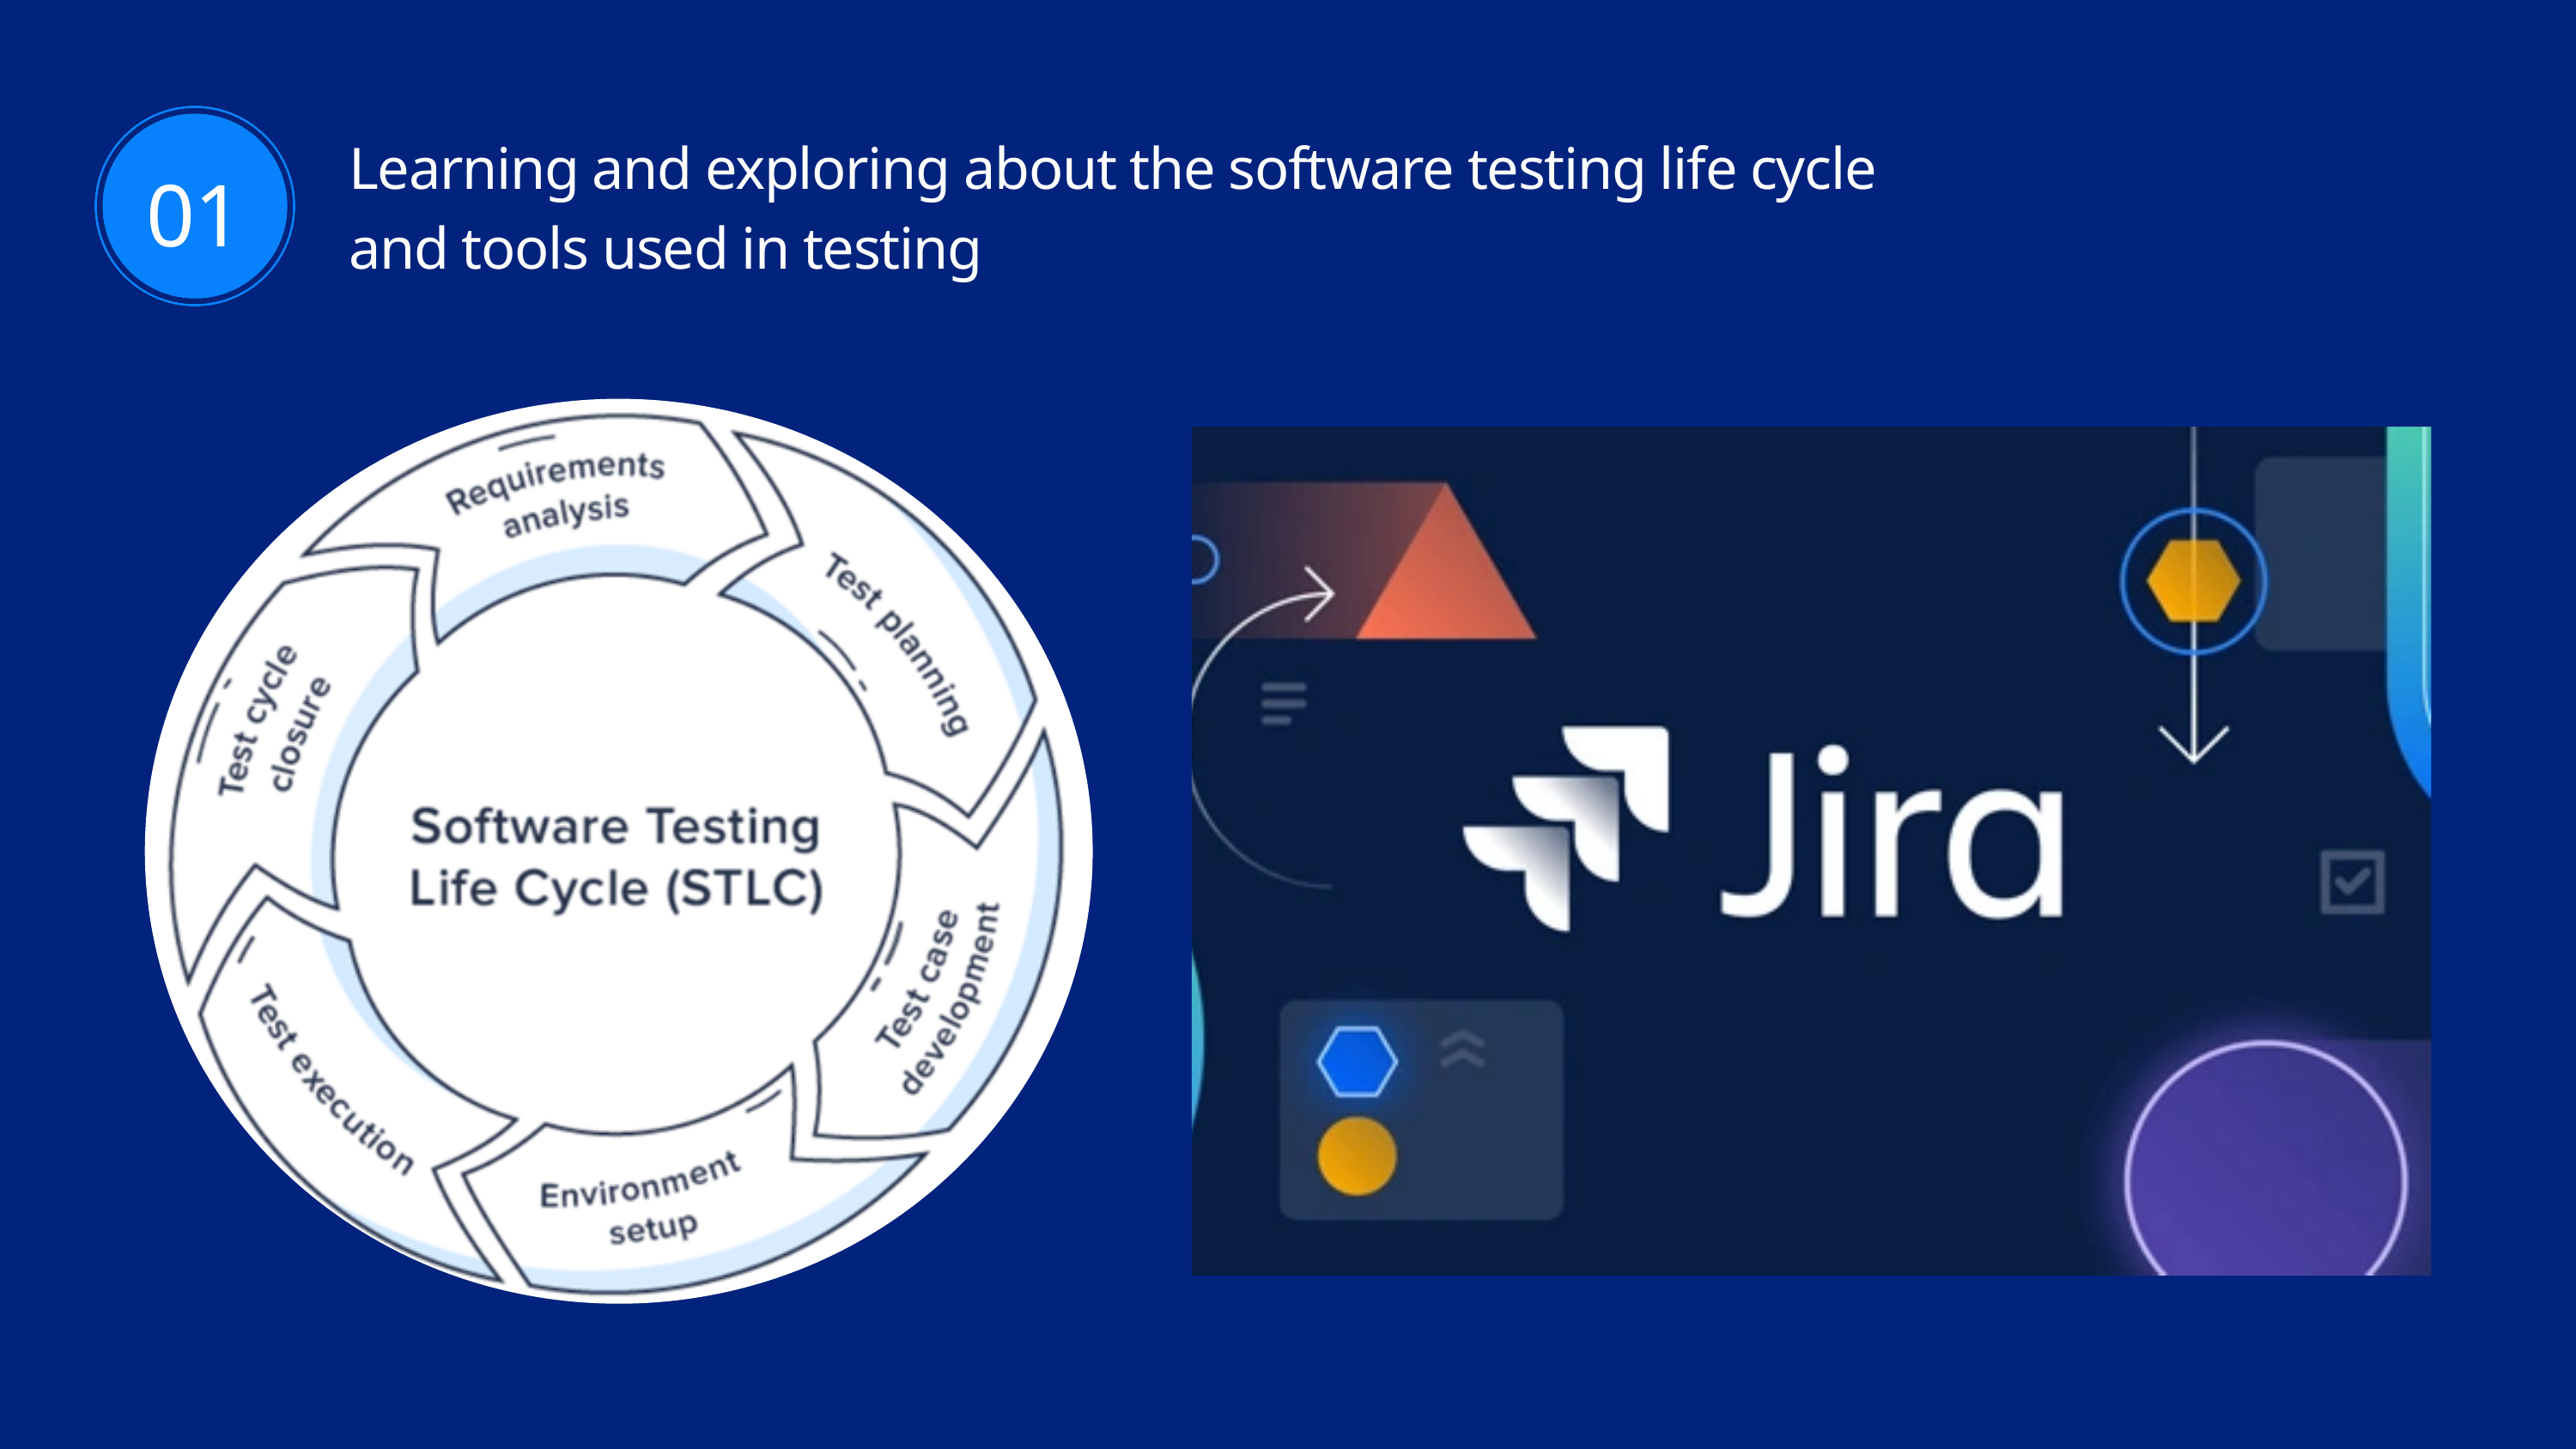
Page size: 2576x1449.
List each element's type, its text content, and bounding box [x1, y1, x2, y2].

text_box Learning and exploring about the software testing life cycle and tools used in testing [349, 120, 1884, 281]
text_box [144, 398, 1093, 1304]
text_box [1191, 427, 2432, 1276]
text_box 01 [114, 144, 275, 264]
text_box [94, 106, 295, 306]
